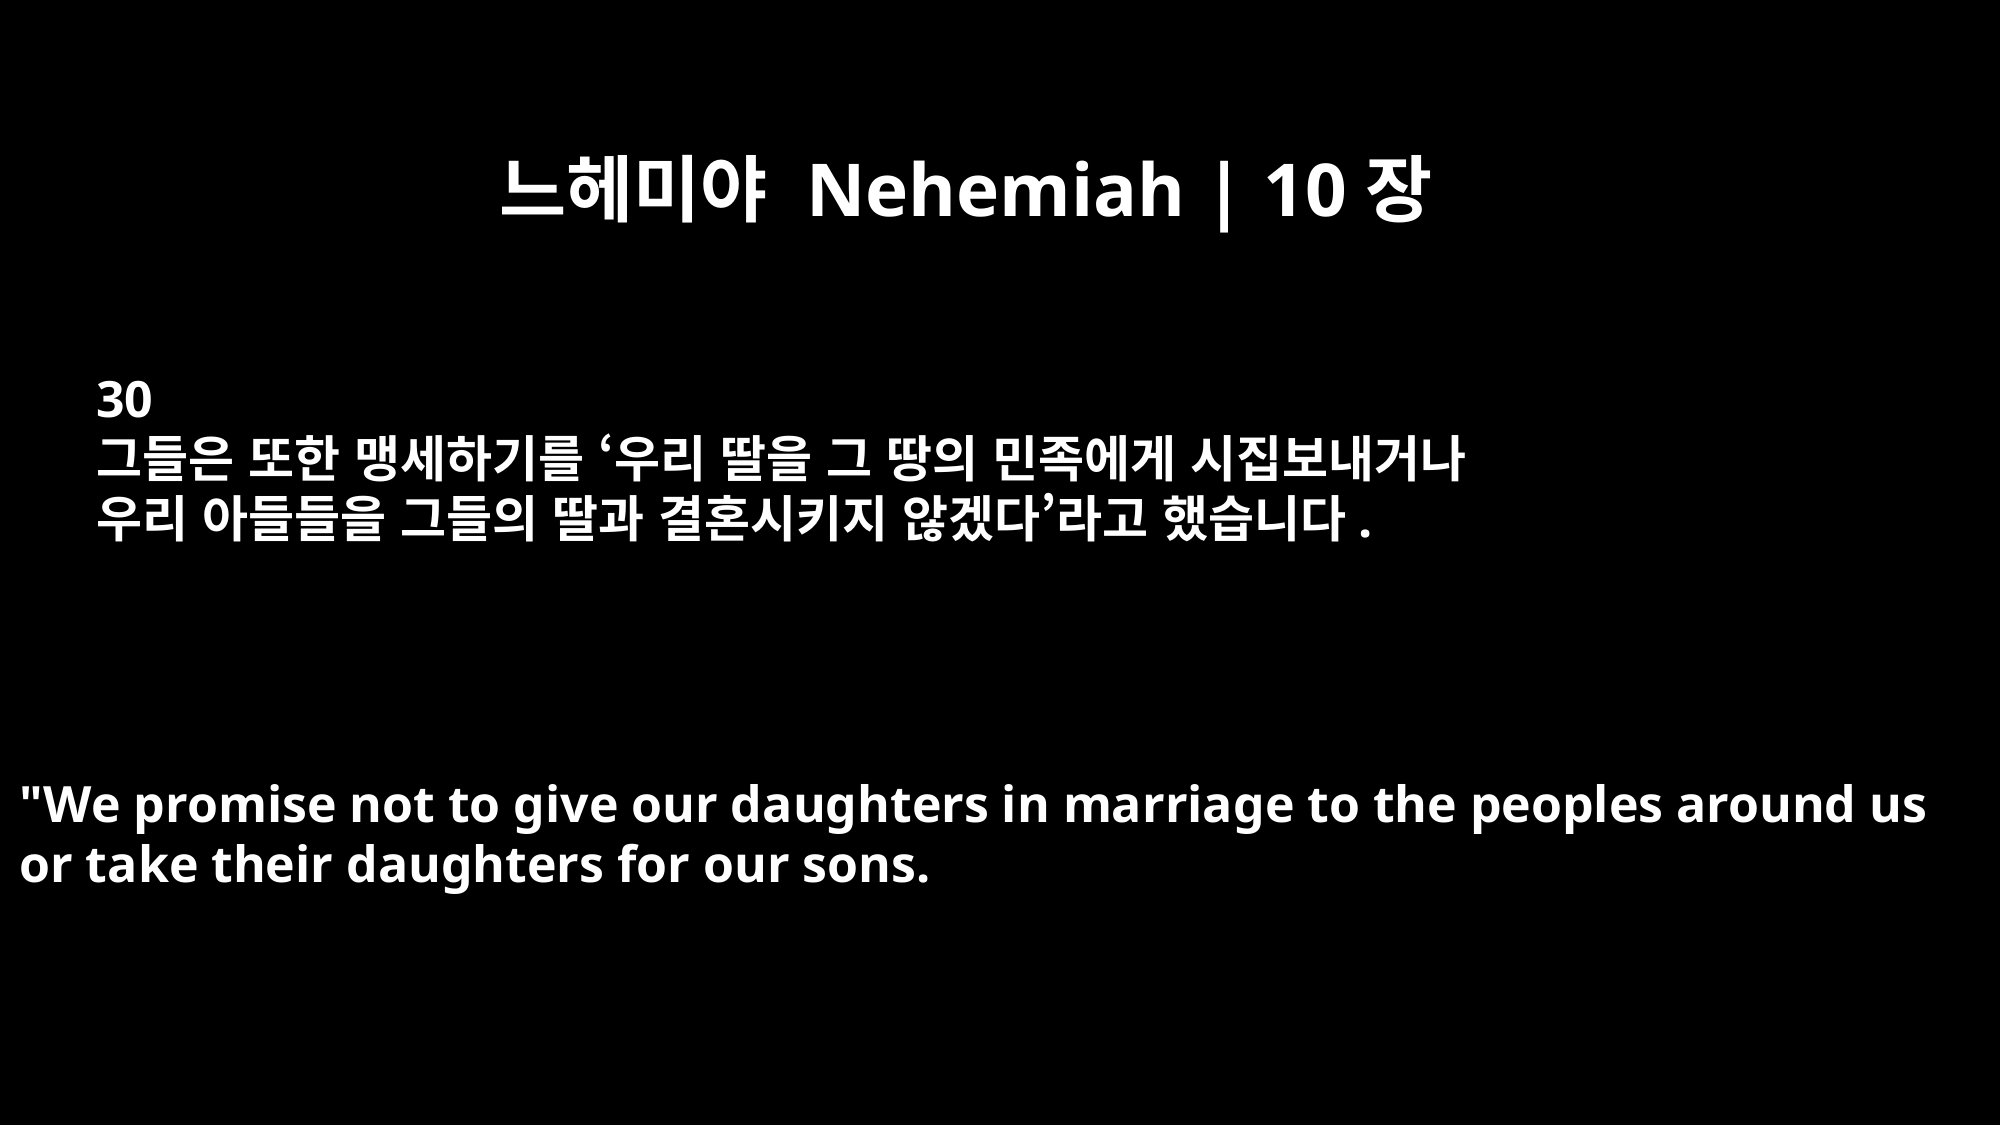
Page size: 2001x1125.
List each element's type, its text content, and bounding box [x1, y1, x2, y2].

text_box 30 그들은 또한 맹세하기를 ‘우리 딸을 그 땅의 민족에게 시집보내거나 우리 아들들을 그들의 딸과 결혼시키지 않겠다’라고 했습니다. [81, 359, 1496, 555]
text_box "We promise not to give our daughters in marriage to the peoples around us or take their daughters for our sons. [4, 764, 1956, 900]
text_box 느헤미야 Nehemiah | 10장 [484, 136, 1448, 239]
